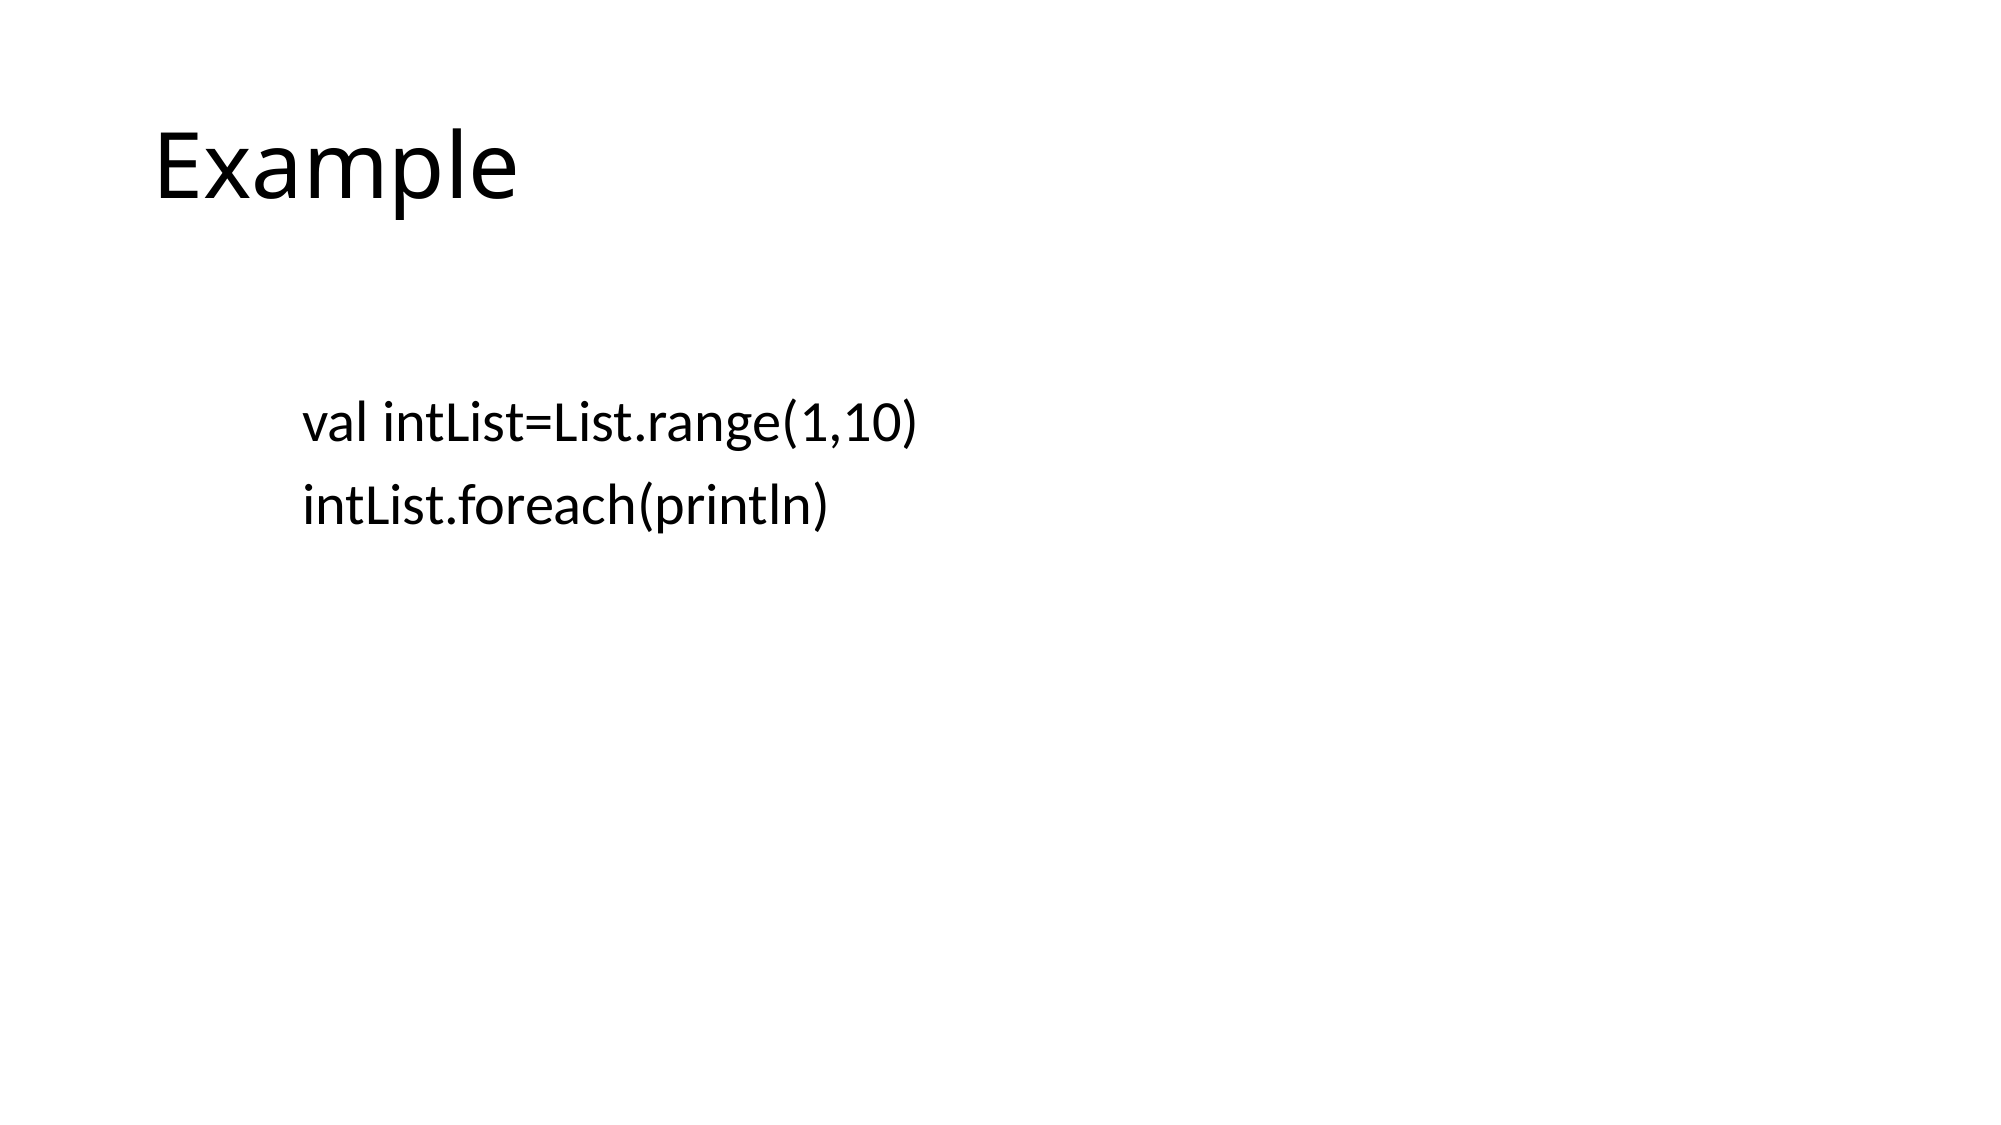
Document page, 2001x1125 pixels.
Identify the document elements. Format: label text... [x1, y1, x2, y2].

list val intList=List.range(1,10) intList.foreach(println) [137, 299, 1863, 1014]
title Example [137, 59, 1863, 278]
